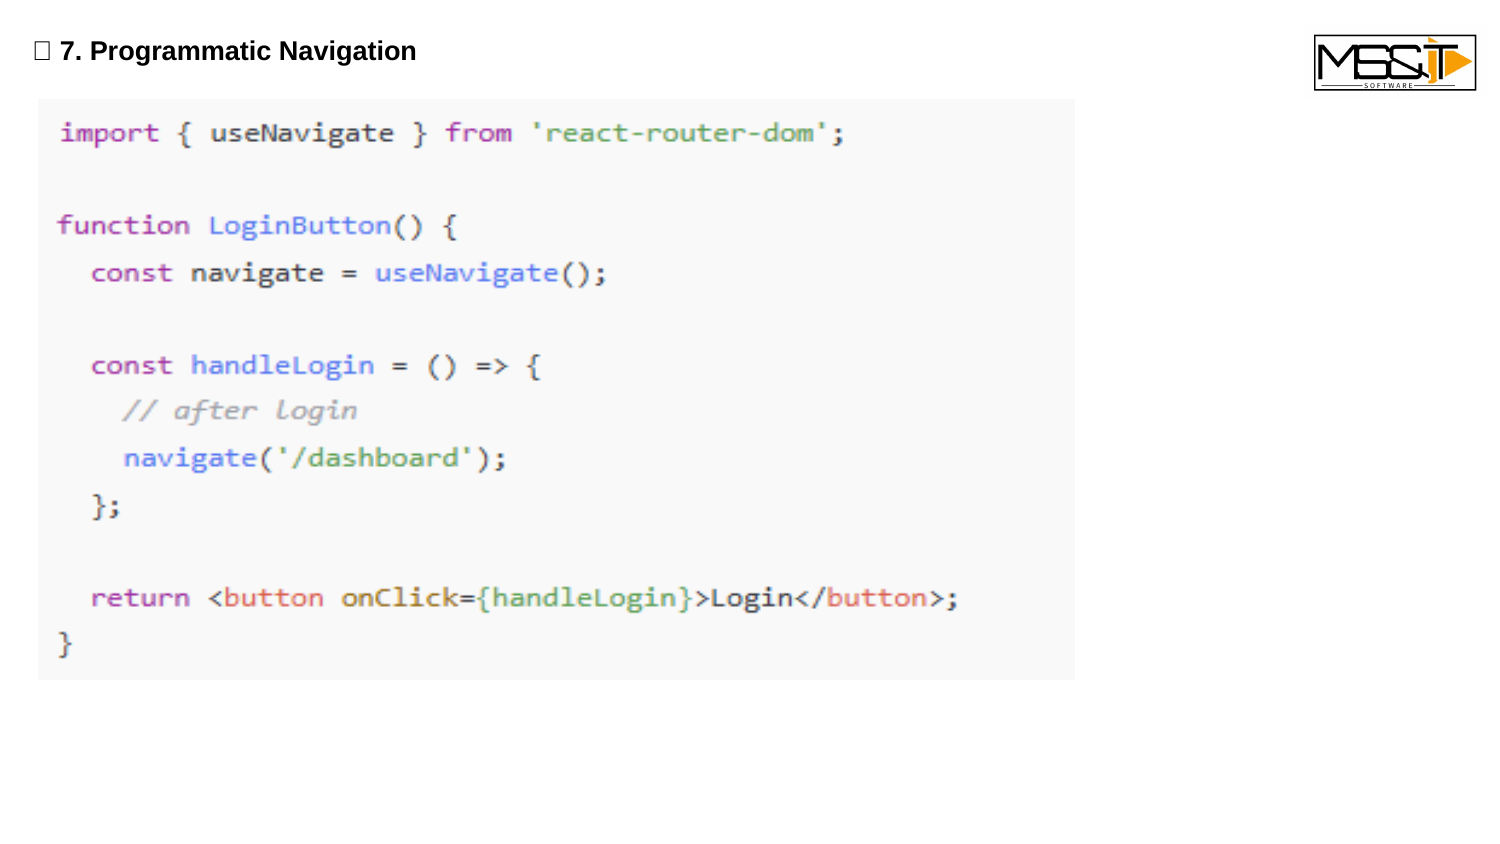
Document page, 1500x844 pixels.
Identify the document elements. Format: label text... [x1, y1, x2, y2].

picture [38, 99, 1075, 680]
picture [1304, 25, 1486, 101]
text_box 🔁 7. Programmatic Navigation [17, 13, 1486, 822]
